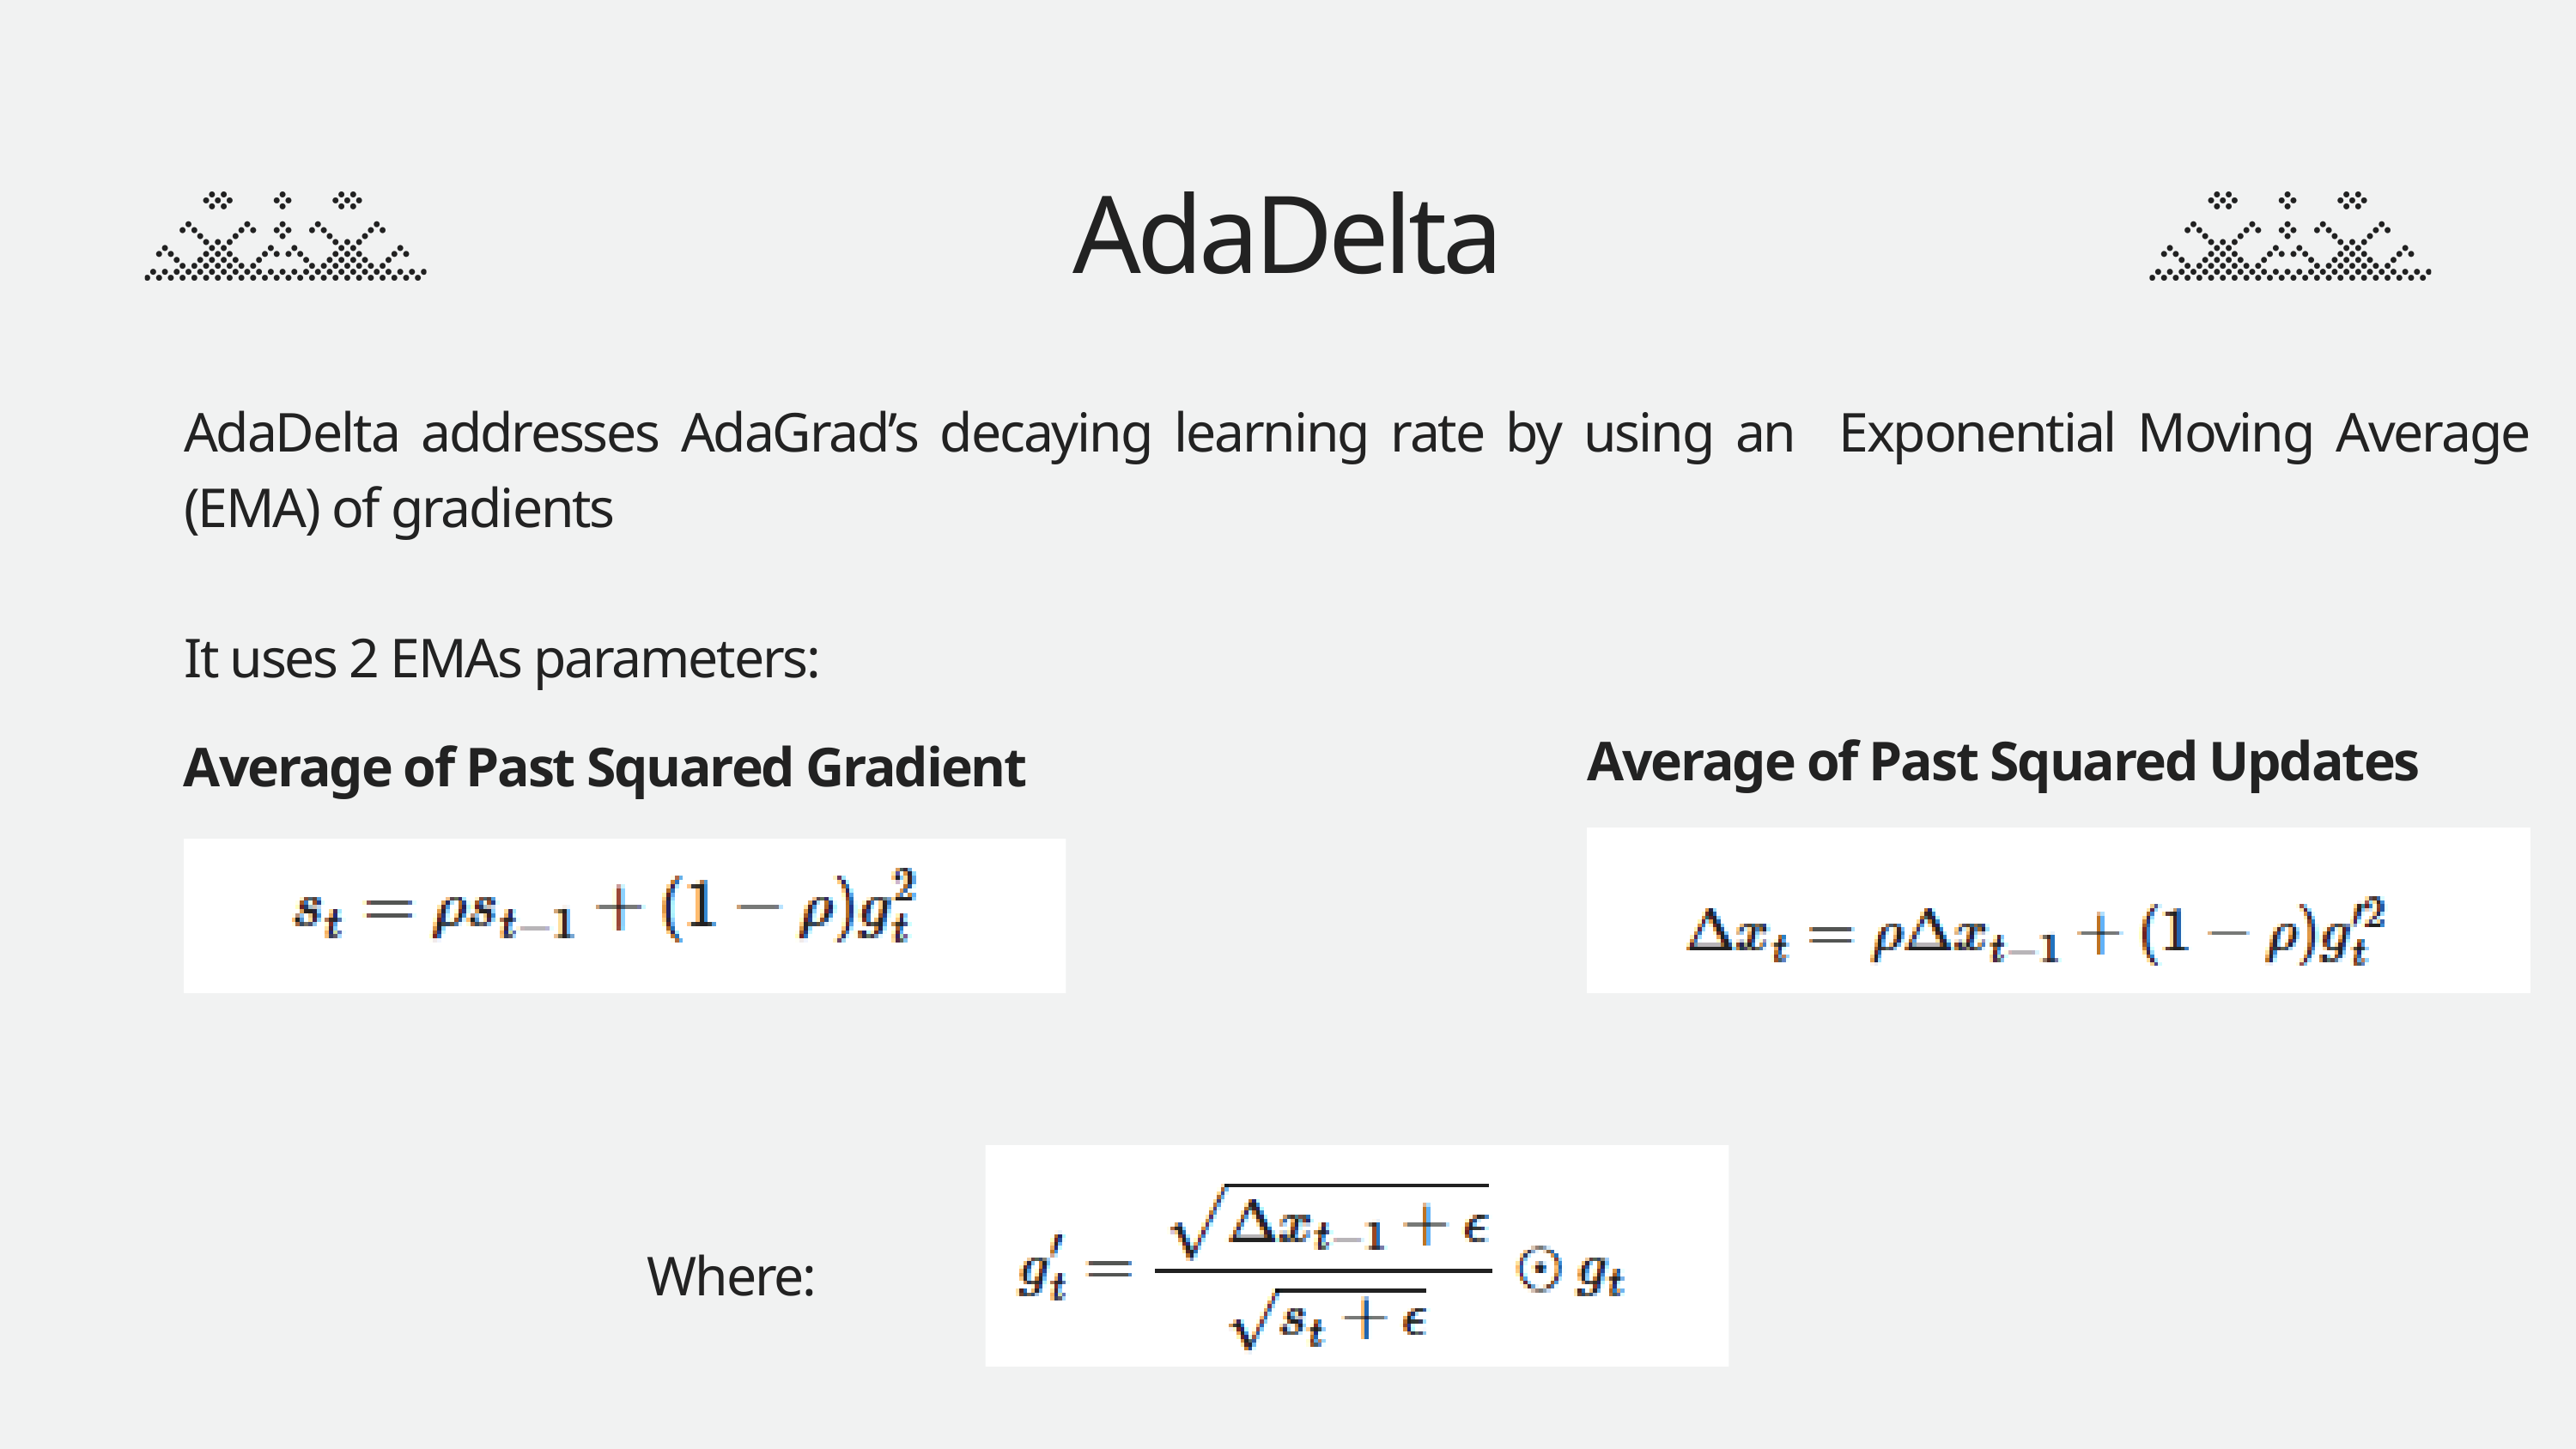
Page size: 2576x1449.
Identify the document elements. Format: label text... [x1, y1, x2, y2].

text_box AdaDelta [570, 187, 2006, 295]
text_box Where: [647, 1231, 890, 1307]
text_box AdaDelta addresses AdaGrad’s decaying learning rate by using an Exponential Moving Average (EMA) of gradients It uses 2 EMAs parameters: [184, 387, 2530, 688]
text_box Average of Past Squared Updates [1587, 716, 2513, 791]
text_box [144, 191, 427, 281]
text_box Average of Past Squared Gradient [184, 721, 1110, 797]
text_box [2149, 191, 2432, 281]
text_box [1587, 828, 2530, 993]
text_box [985, 1145, 1729, 1367]
text_box [184, 839, 1066, 993]
